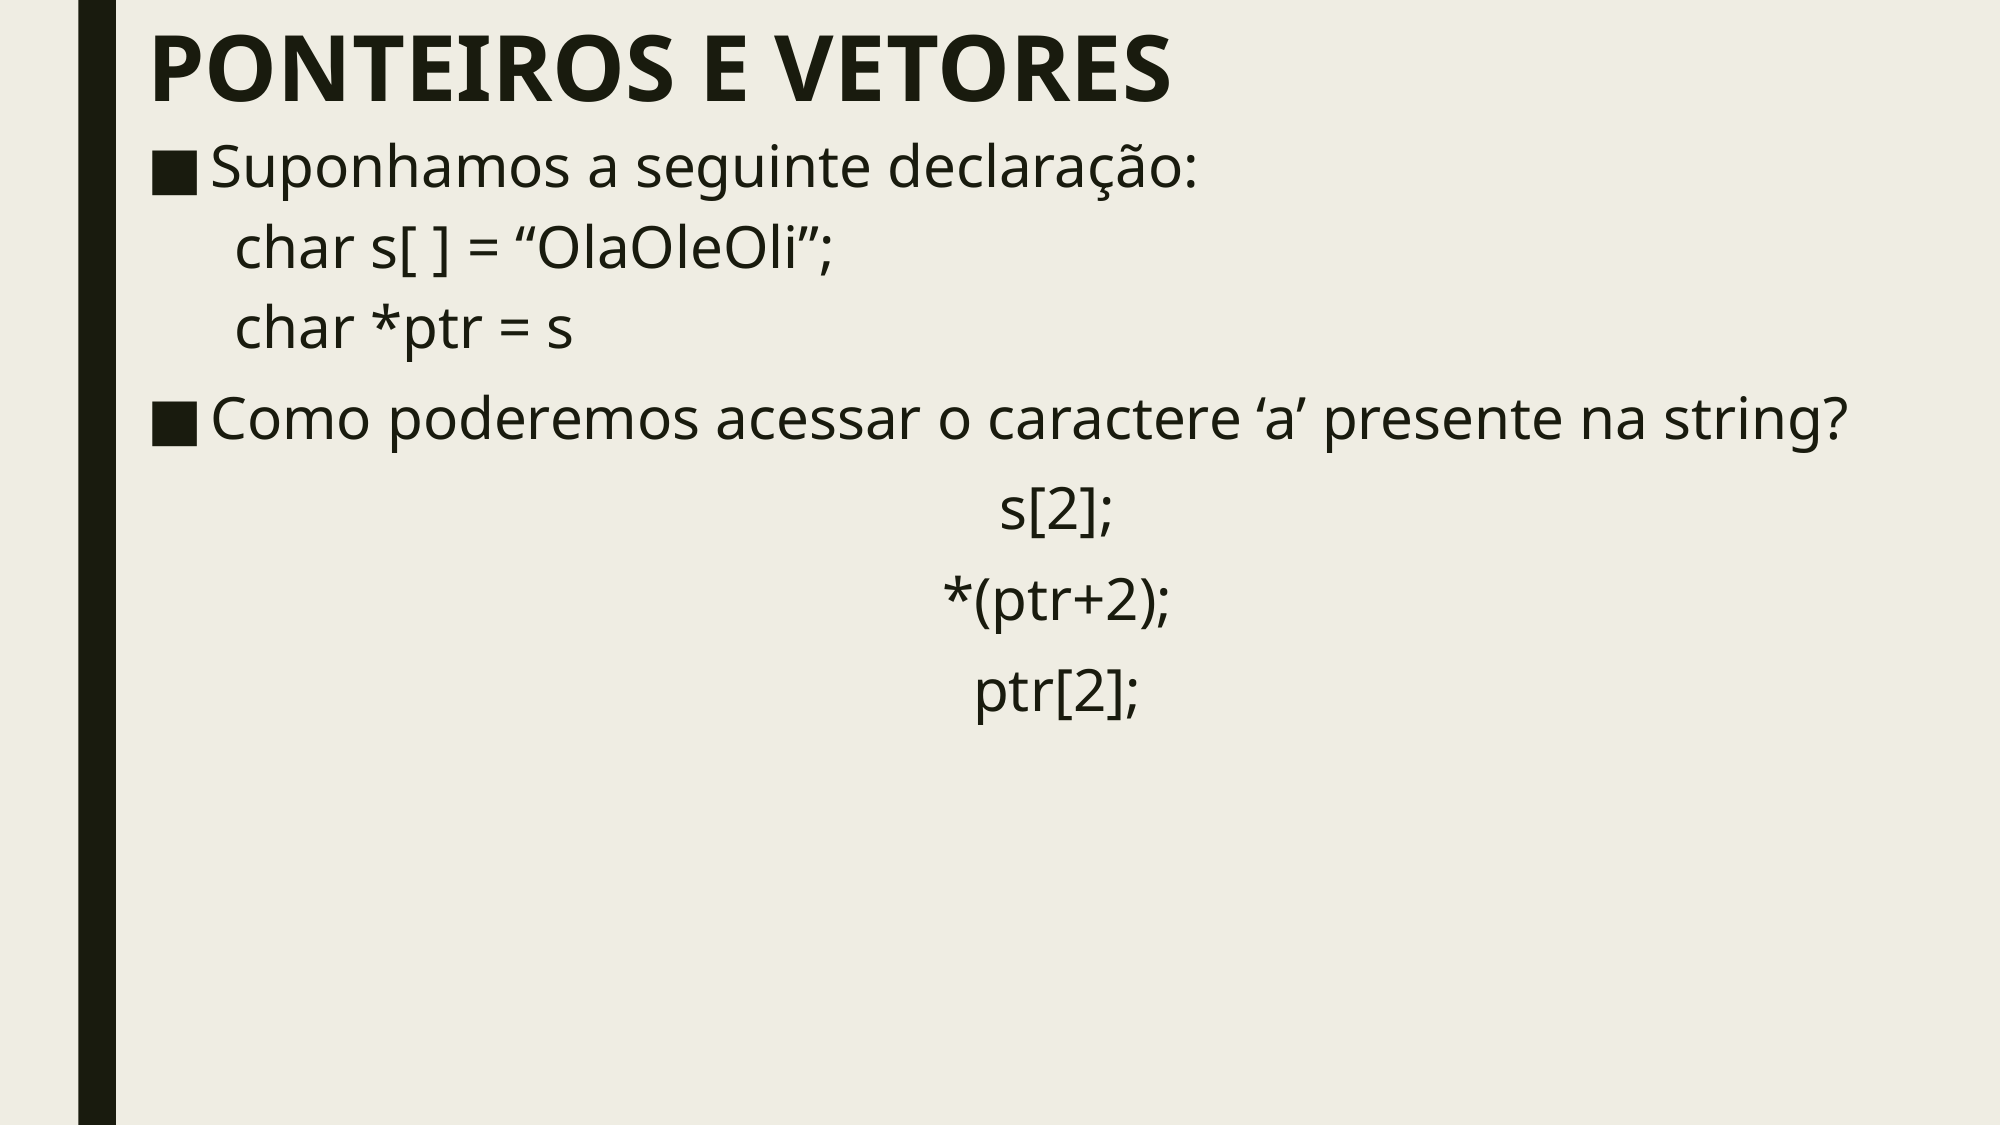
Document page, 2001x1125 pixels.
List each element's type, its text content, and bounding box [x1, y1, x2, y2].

list Suponhamos a seguinte declaração: char s[ ] = “OlaOleOli”; char *ptr = s Como poderemos acessar o caractere ‘a’ presente na string? s[2]; *(ptr+2); ptr[2]; [132, 127, 1983, 1110]
title Ponteiros e vetores [132, 15, 1983, 127]
